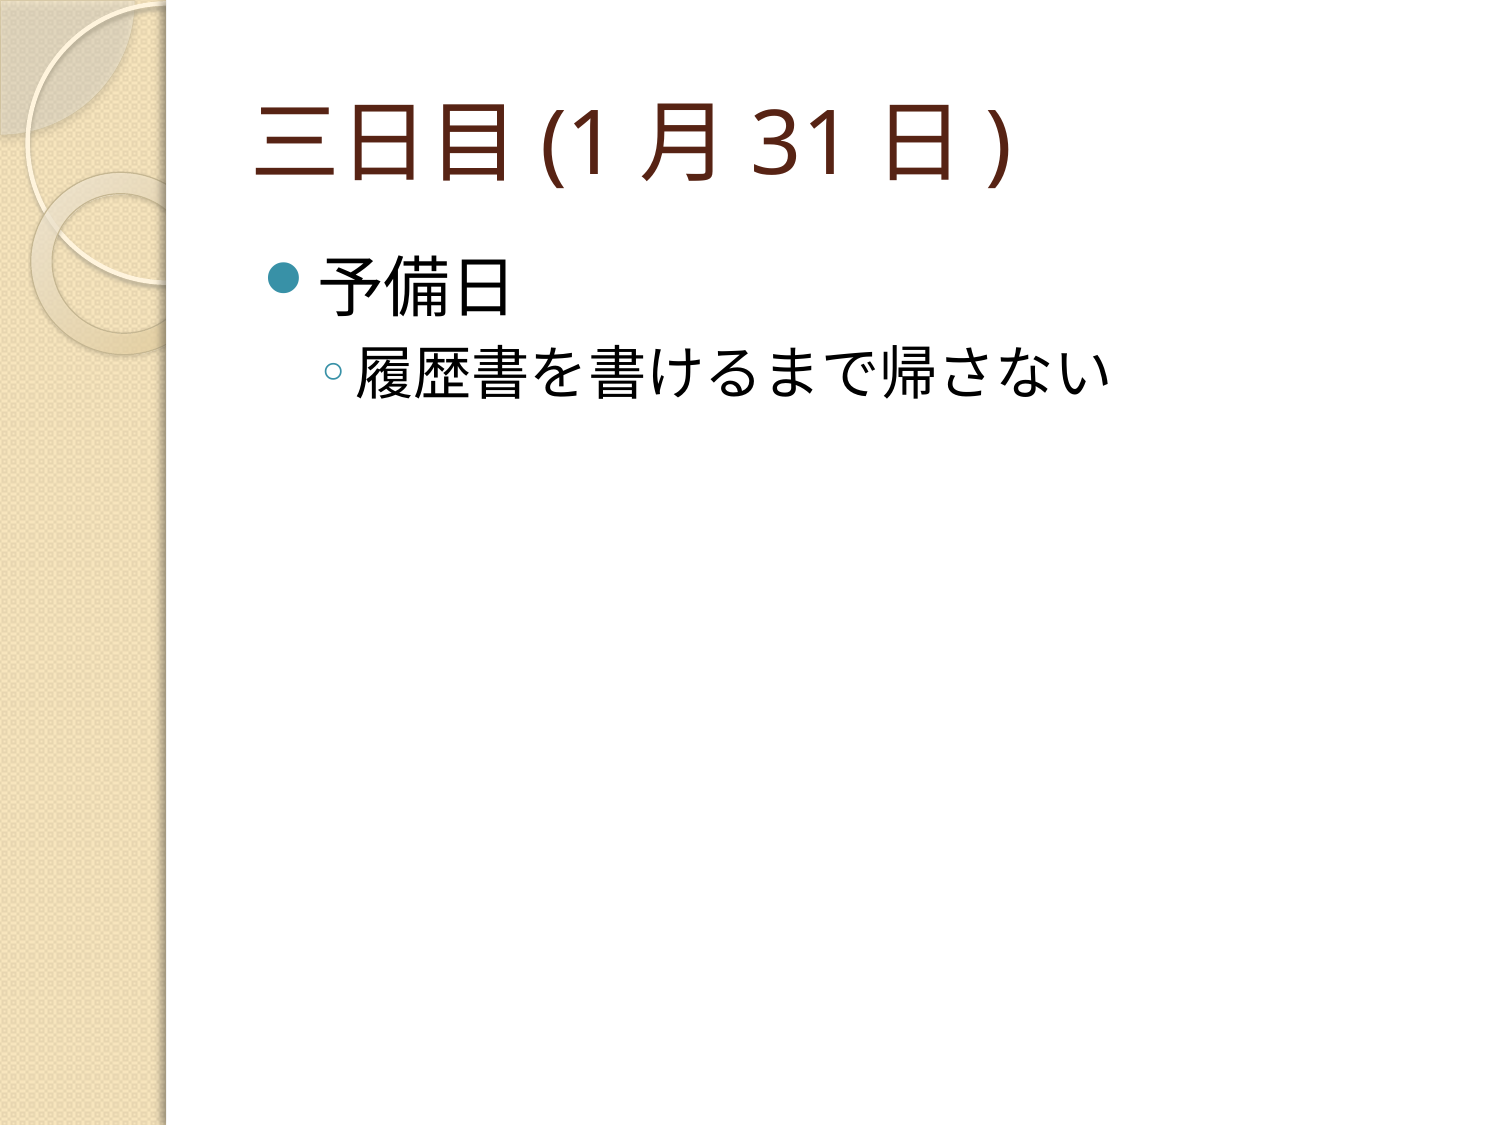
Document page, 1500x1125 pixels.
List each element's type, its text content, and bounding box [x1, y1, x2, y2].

title 三日目(1月31日) [235, 45, 1466, 233]
list 予備日 履歴書を書けるまで帰さない [235, 237, 1466, 1025]
